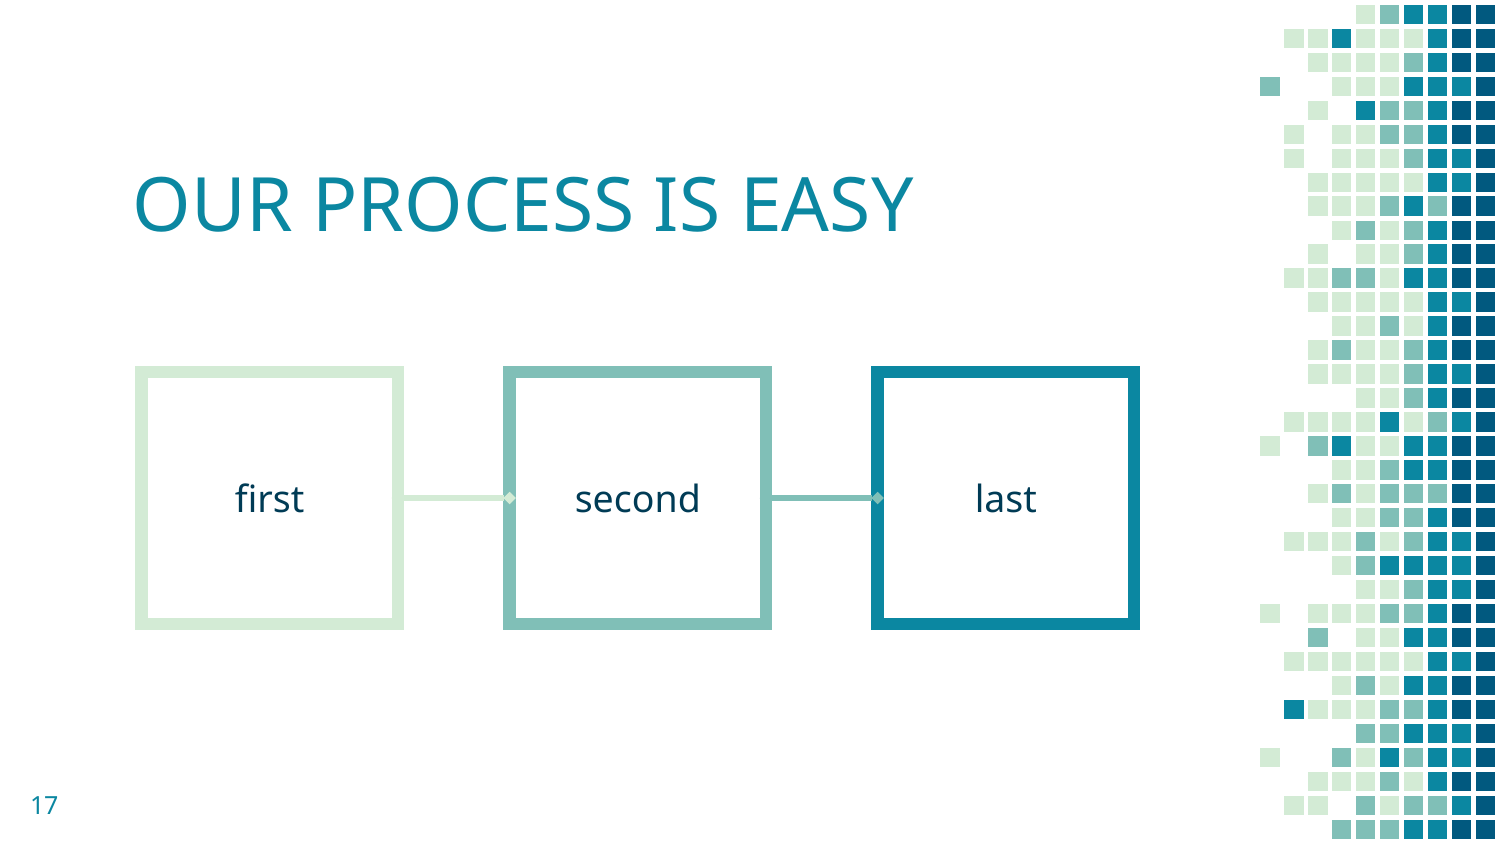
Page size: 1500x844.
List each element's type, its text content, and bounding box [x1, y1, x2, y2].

text_box first [141, 371, 398, 625]
title OUR PROCESS IS EASY [117, 121, 1227, 262]
text_box second [509, 371, 767, 625]
slide_number ‹#› [15, 774, 105, 839]
text_box last [877, 371, 1134, 625]
